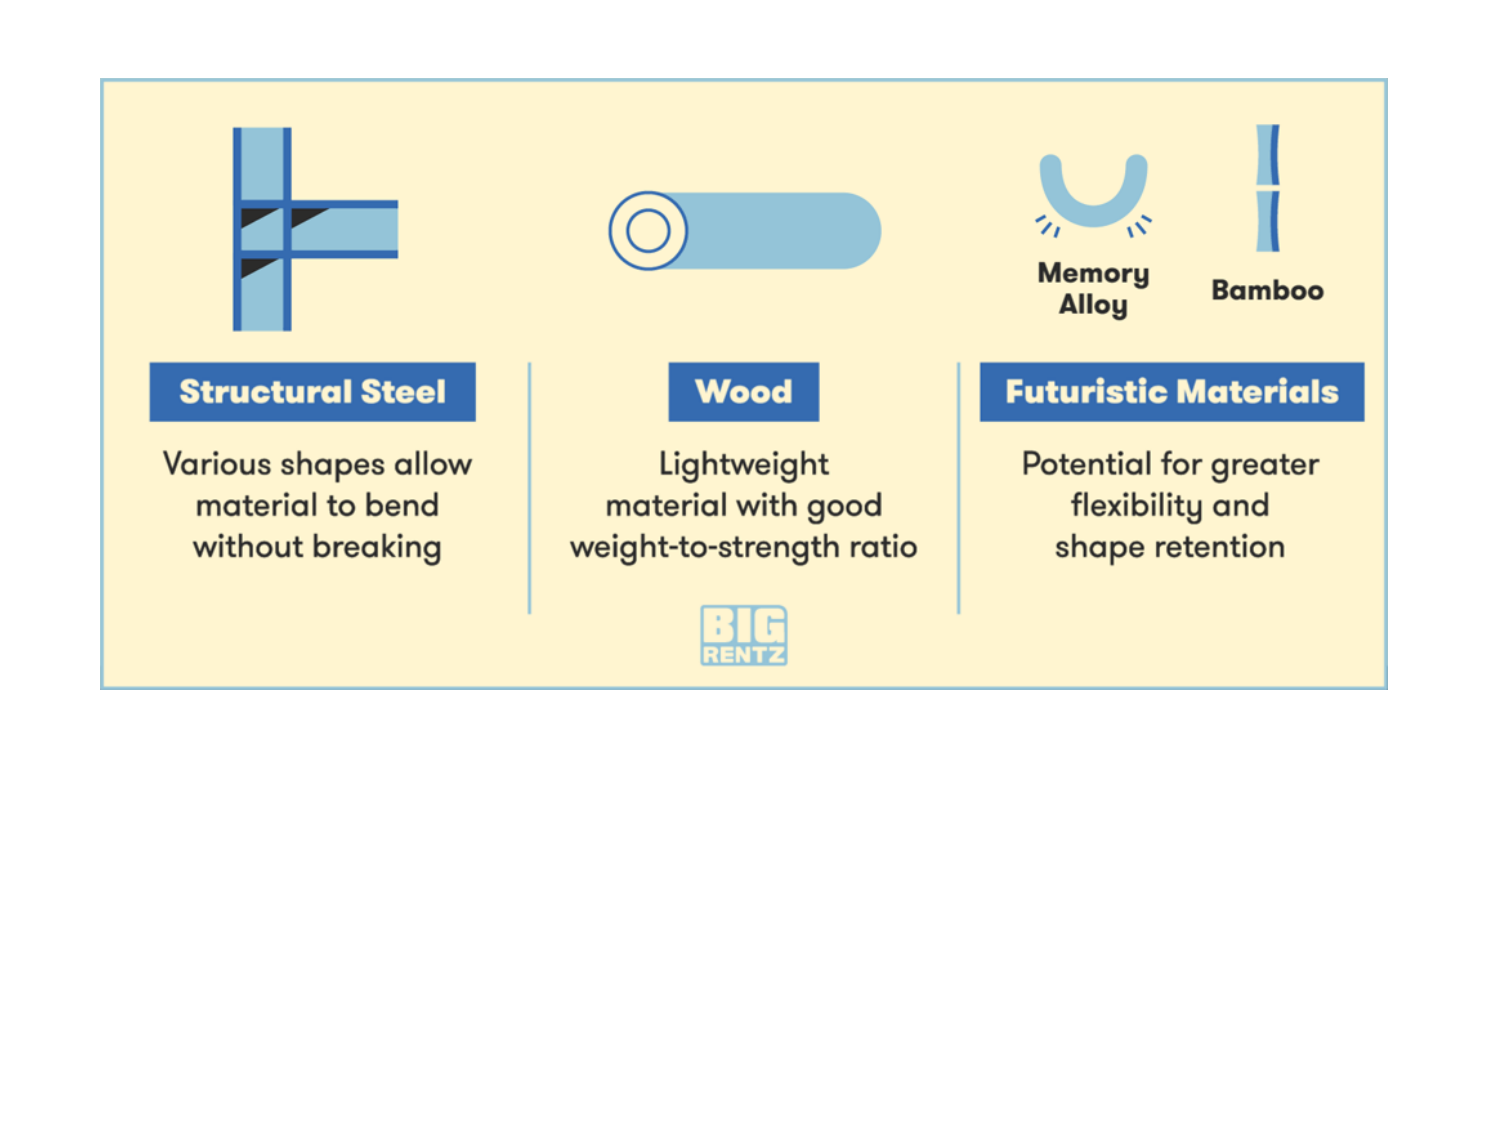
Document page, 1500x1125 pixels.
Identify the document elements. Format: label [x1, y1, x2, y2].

picture [100, 77, 1389, 690]
